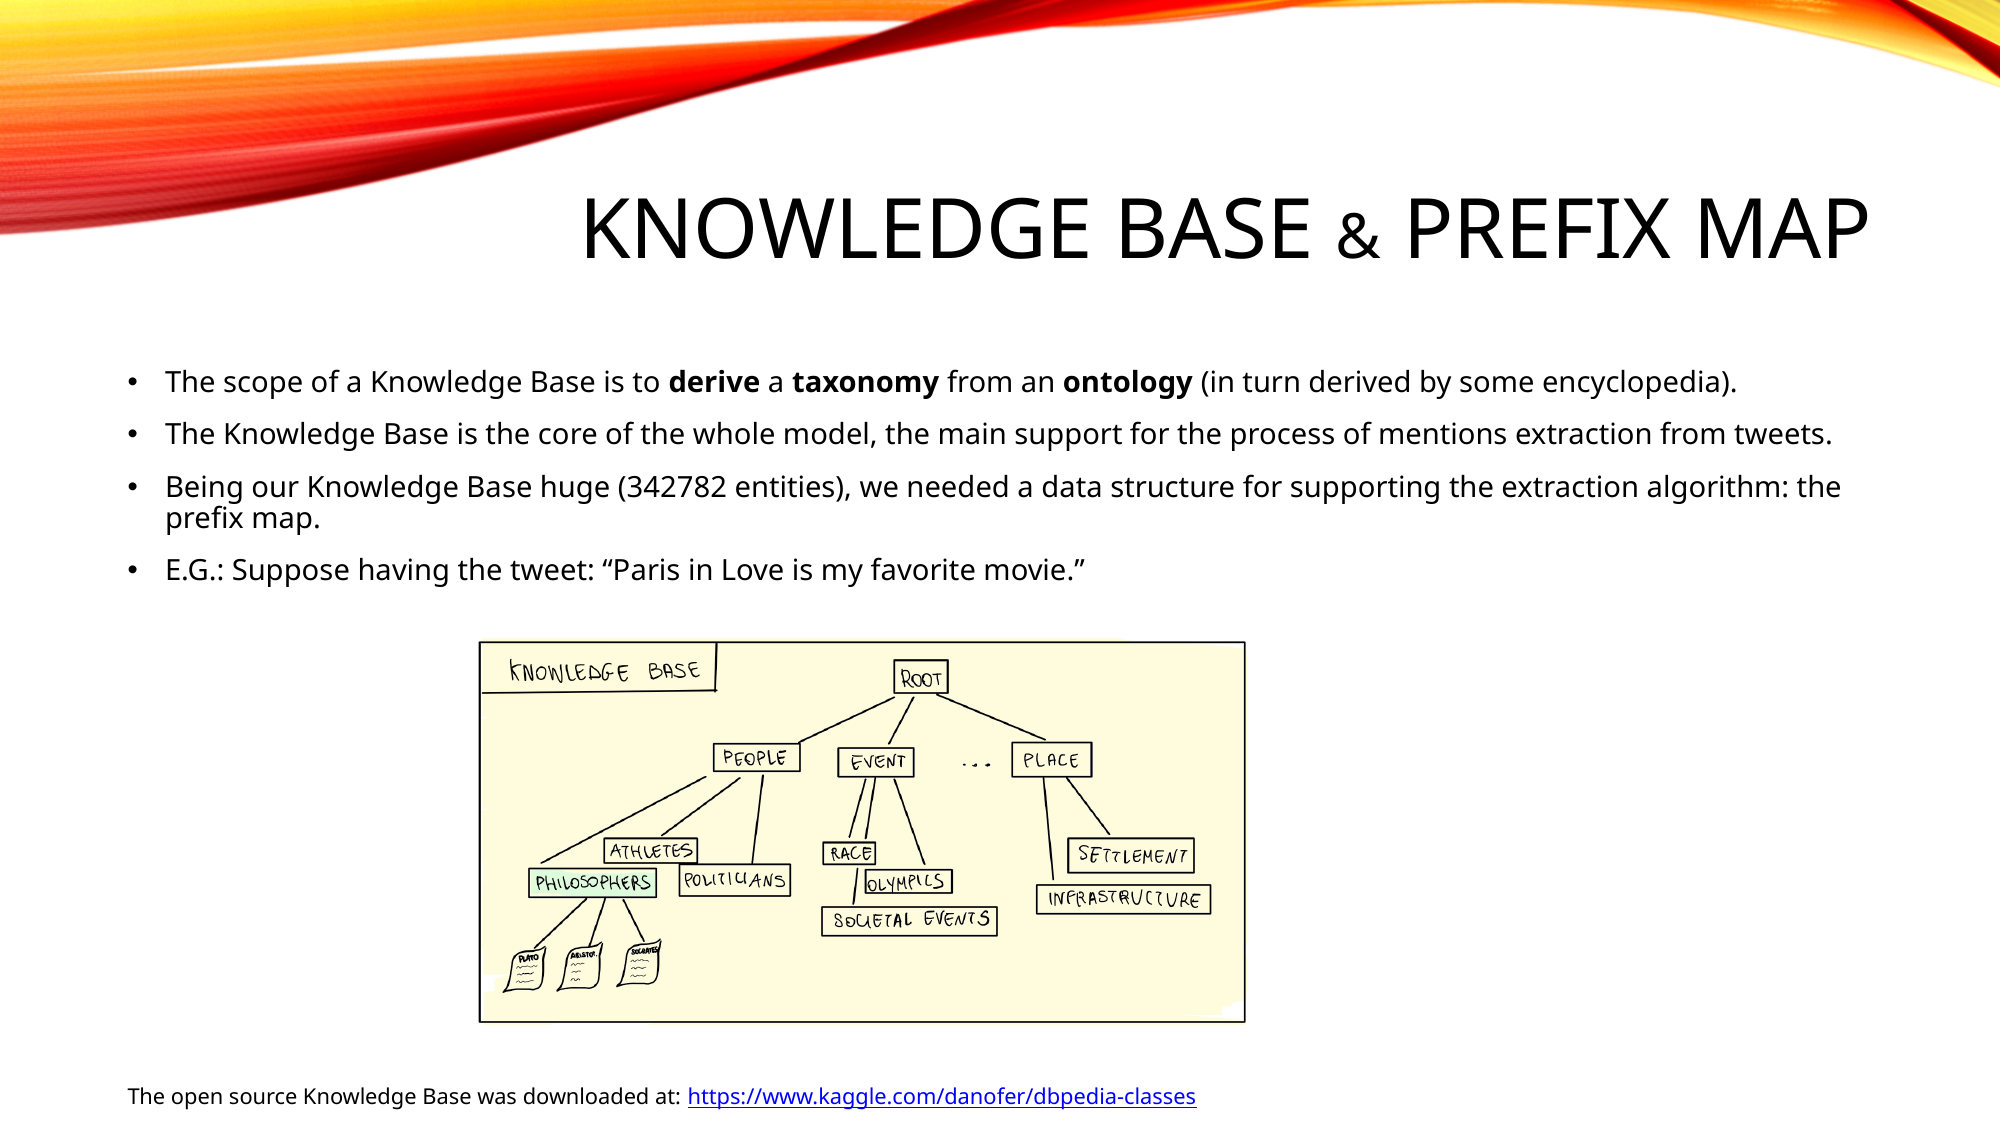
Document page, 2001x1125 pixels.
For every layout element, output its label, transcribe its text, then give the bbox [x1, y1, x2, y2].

picture [0, 0, 2000, 237]
picture [474, 638, 1248, 1025]
list The scope of a Knowledge Base is to derive a taxonomy from an ontology (in turn derived by some encyclopedia). The Knowledge Base is the core of the whole model, the main support for the process of mentions extraction from tweets. Being our Knowledge Base huge (342782 entities), we needed a data structure for supporting the extraction algorithm: the prefix map. E.G.: Suppose having the tweet: “Paris in Love is my favorite movie.” [112, 360, 1888, 573]
footer The open source Knowledge Base was downloaded at: https://www.kaggle.com/danofer/dbpedia-classes [112, 1066, 1388, 1125]
title Knowledge base & Prefix Map [474, 125, 1888, 338]
